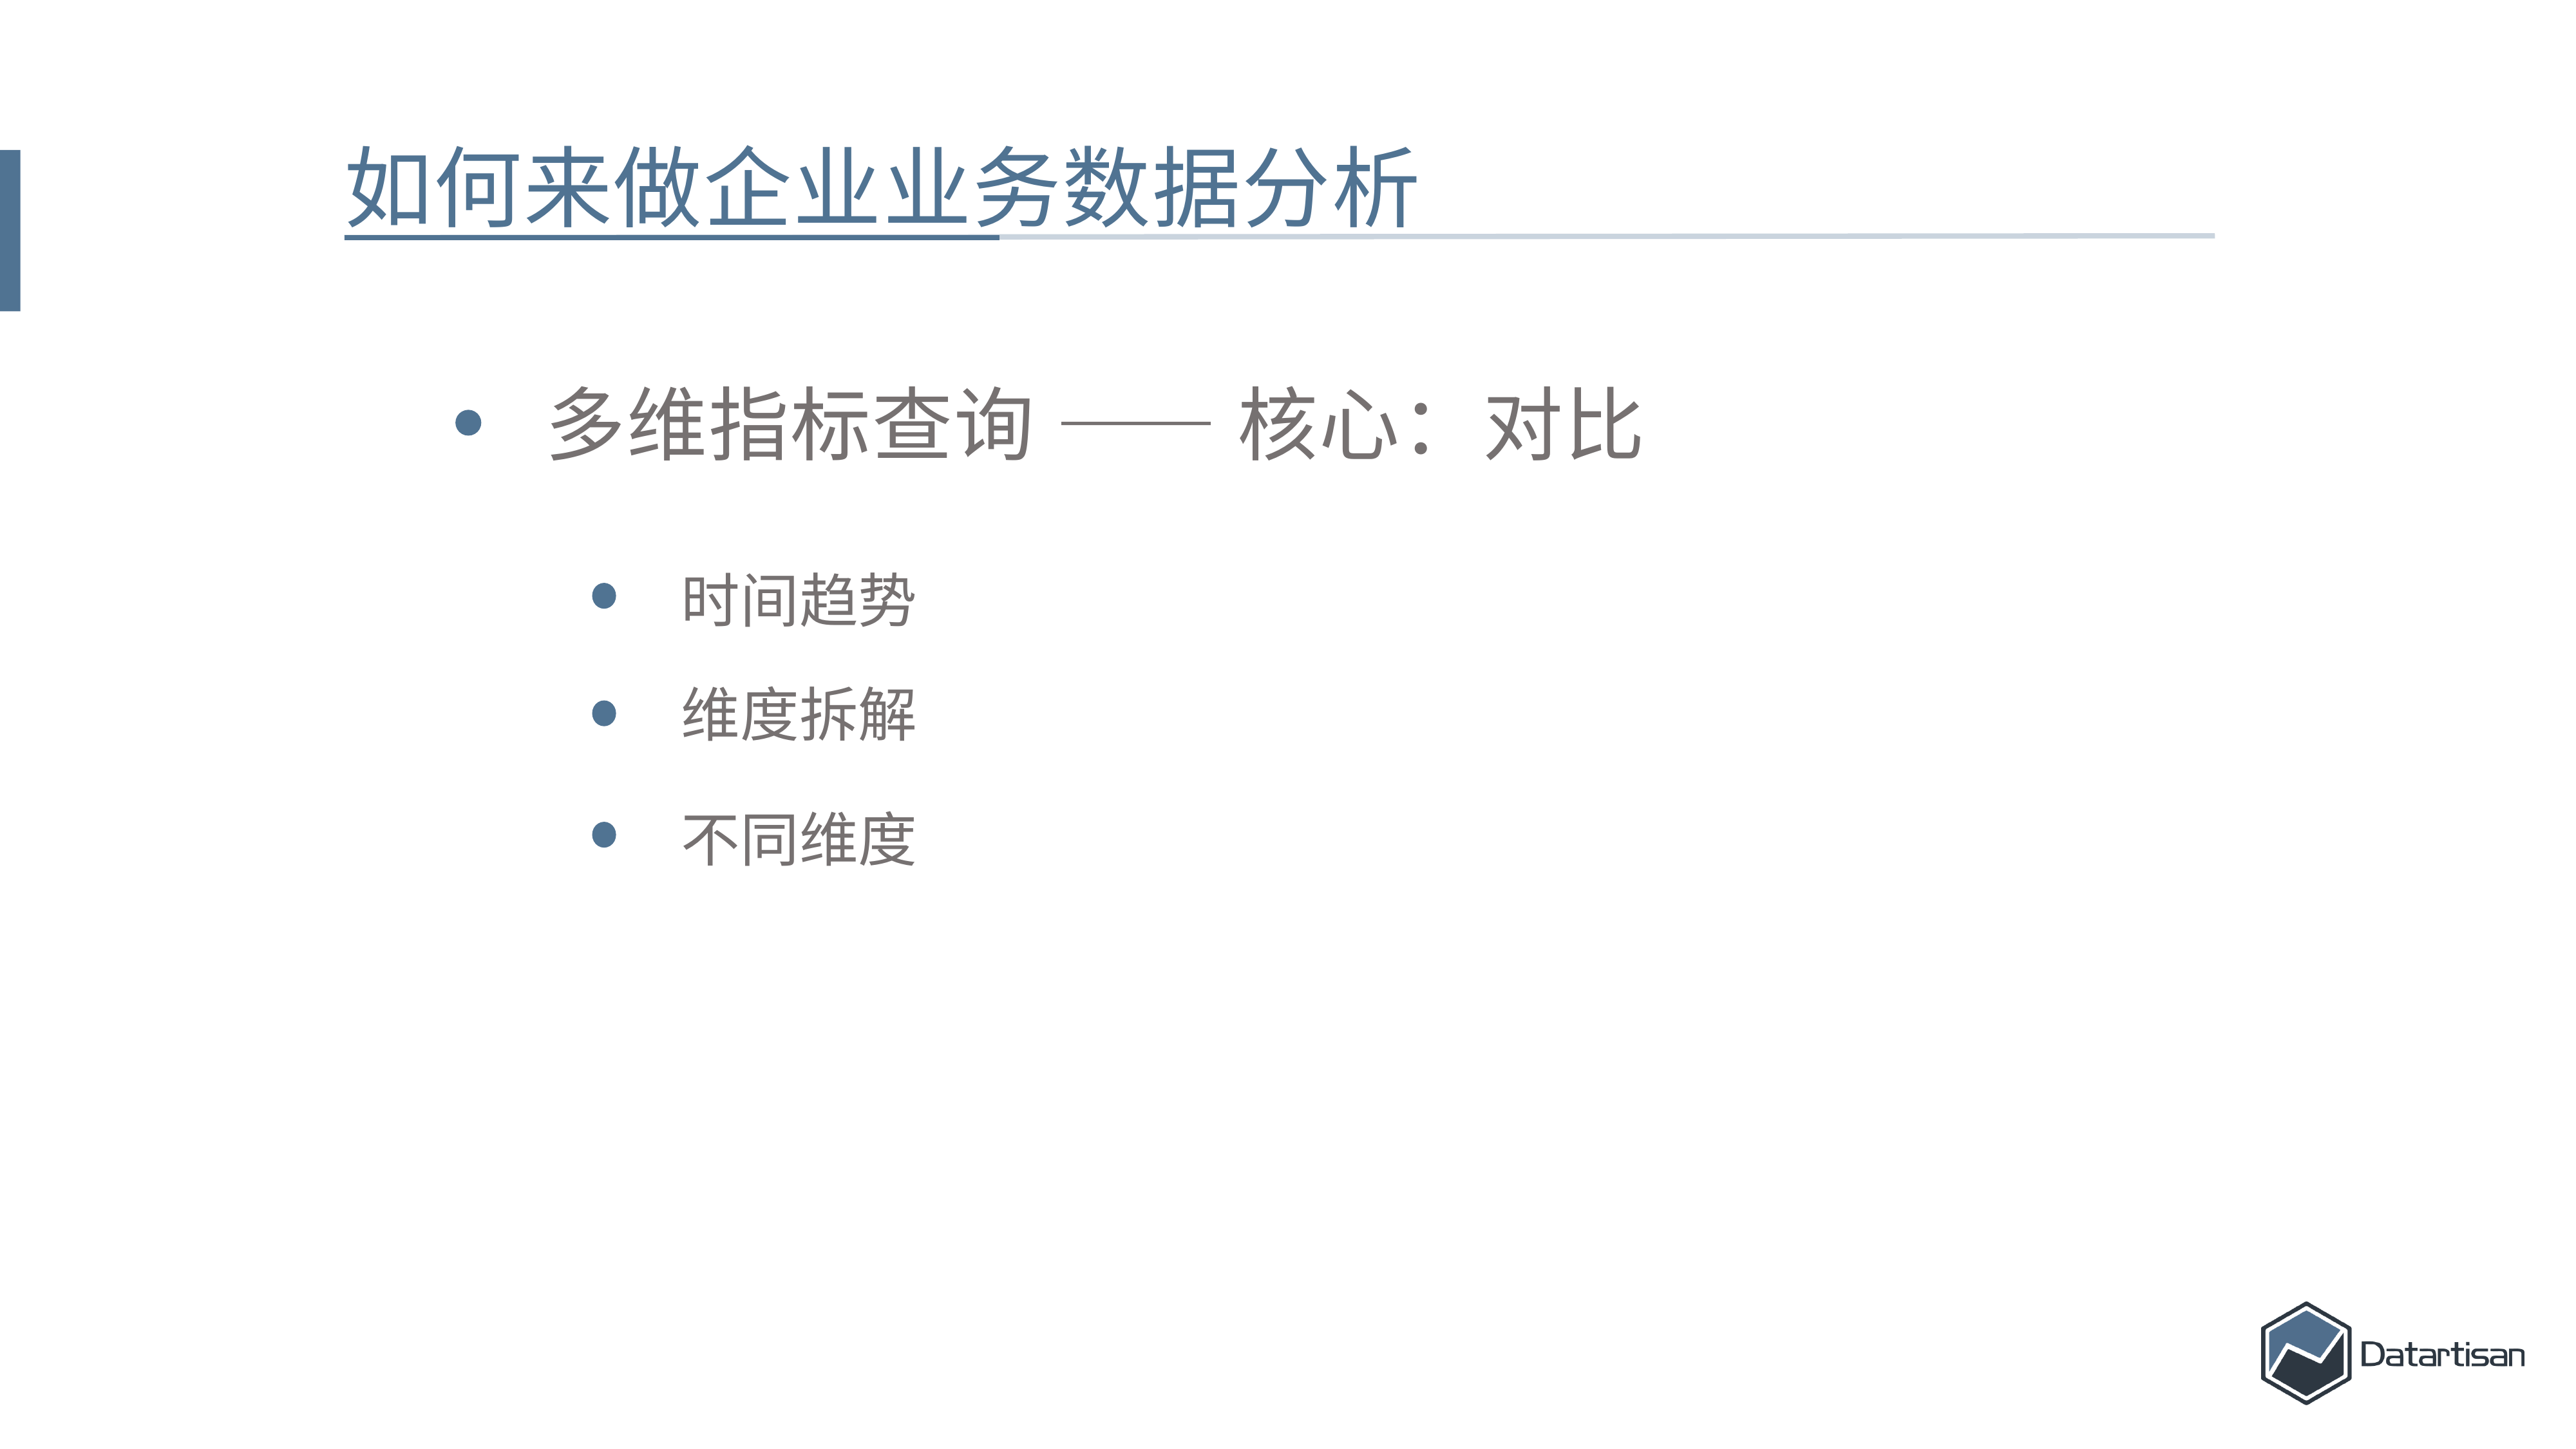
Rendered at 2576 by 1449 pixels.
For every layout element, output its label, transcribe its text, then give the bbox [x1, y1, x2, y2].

text_box 时间趋势 [672, 558, 1628, 639]
text_box [0, 149, 21, 312]
text_box [455, 409, 482, 437]
text_box [591, 821, 617, 849]
text_box 维度拆解 [672, 672, 1628, 753]
text_box [591, 582, 617, 610]
text_box 不同维度 [672, 797, 1628, 878]
text_box 多维指标查询 —— 核心：对比 [536, 369, 1815, 475]
text_box 如何来做企业业务数据分析 [334, 127, 1679, 243]
picture [2261, 1301, 2524, 1405]
text_box [591, 699, 617, 727]
